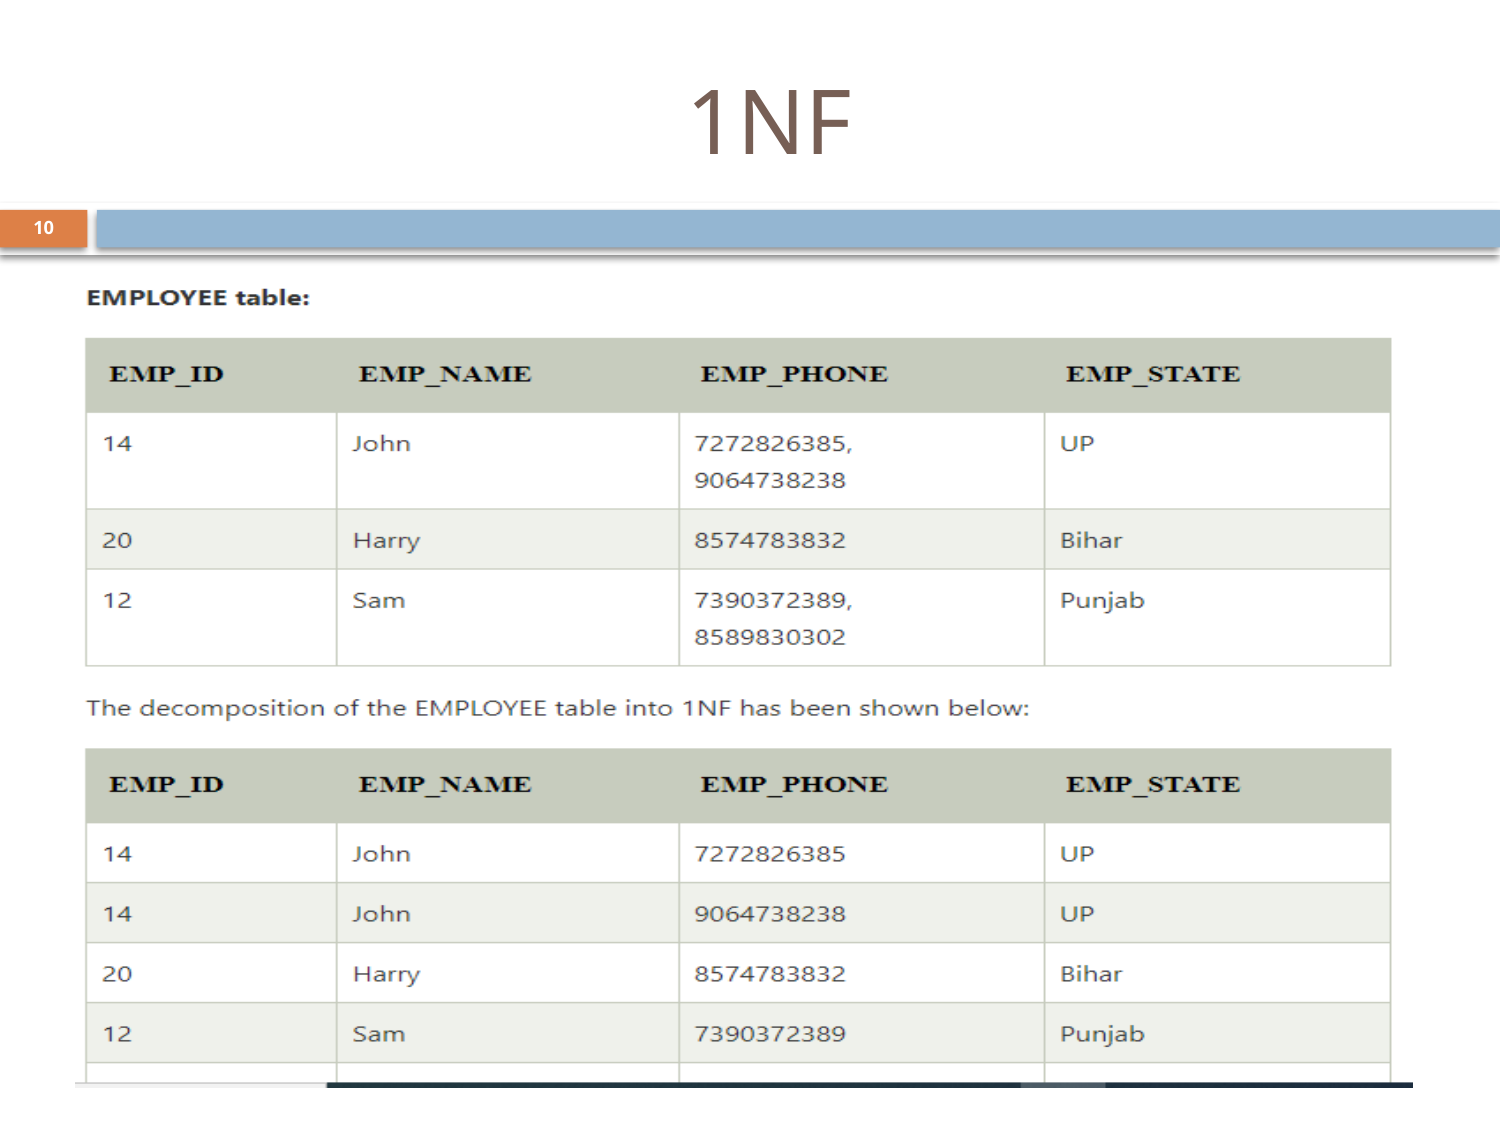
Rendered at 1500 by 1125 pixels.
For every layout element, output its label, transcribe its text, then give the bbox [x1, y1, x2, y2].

picture [74, 274, 1413, 1088]
slide_number 10 [0, 208, 88, 249]
title 1NF [100, 37, 1439, 201]
